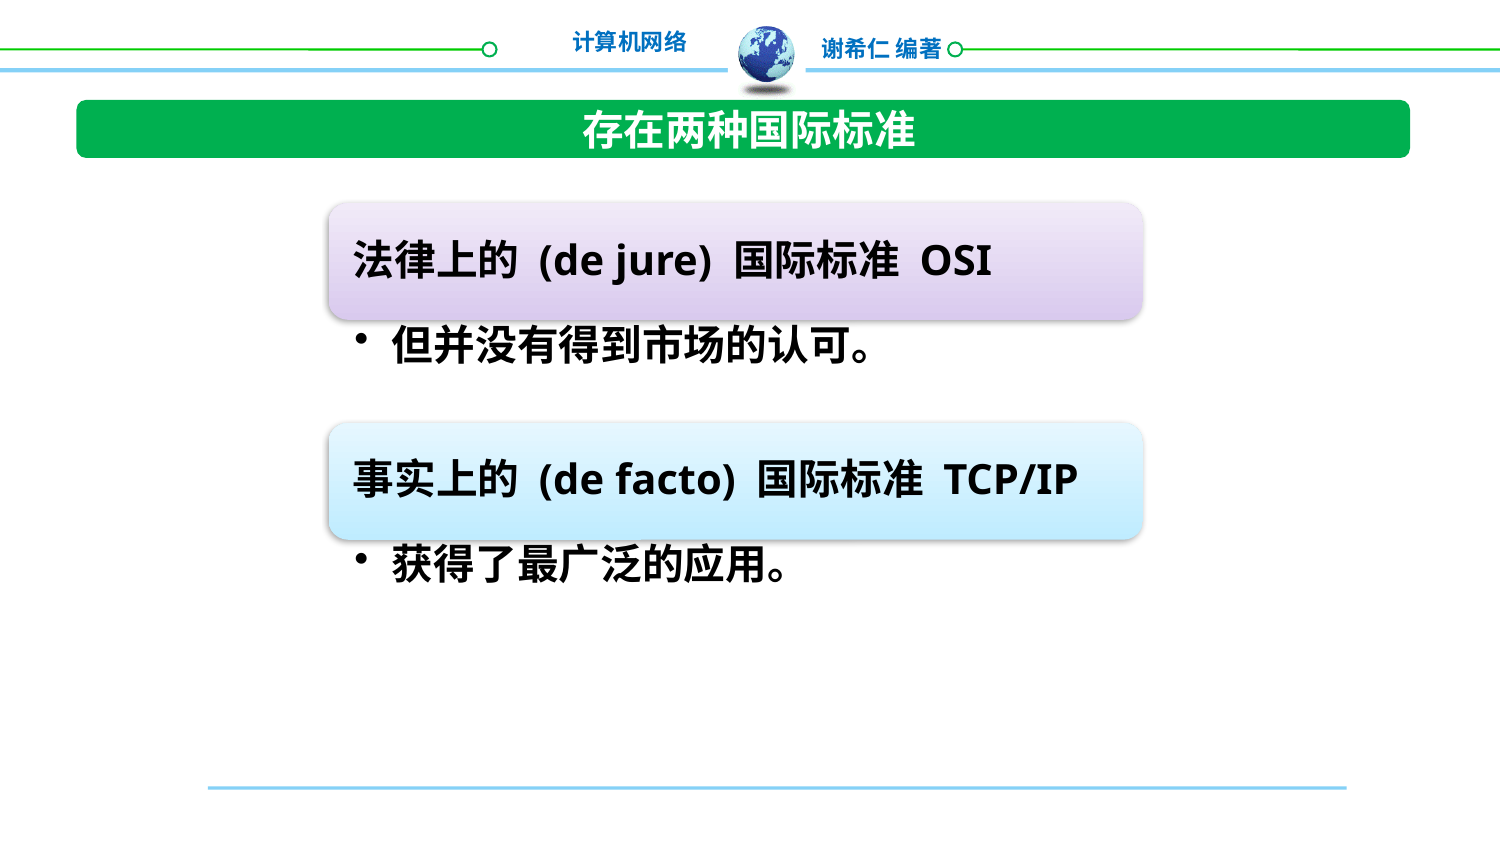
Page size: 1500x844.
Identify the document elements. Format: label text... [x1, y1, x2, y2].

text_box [328, 201, 1144, 645]
picture [736, 24, 796, 99]
list 存在两种国际标准 [204, 99, 1293, 158]
